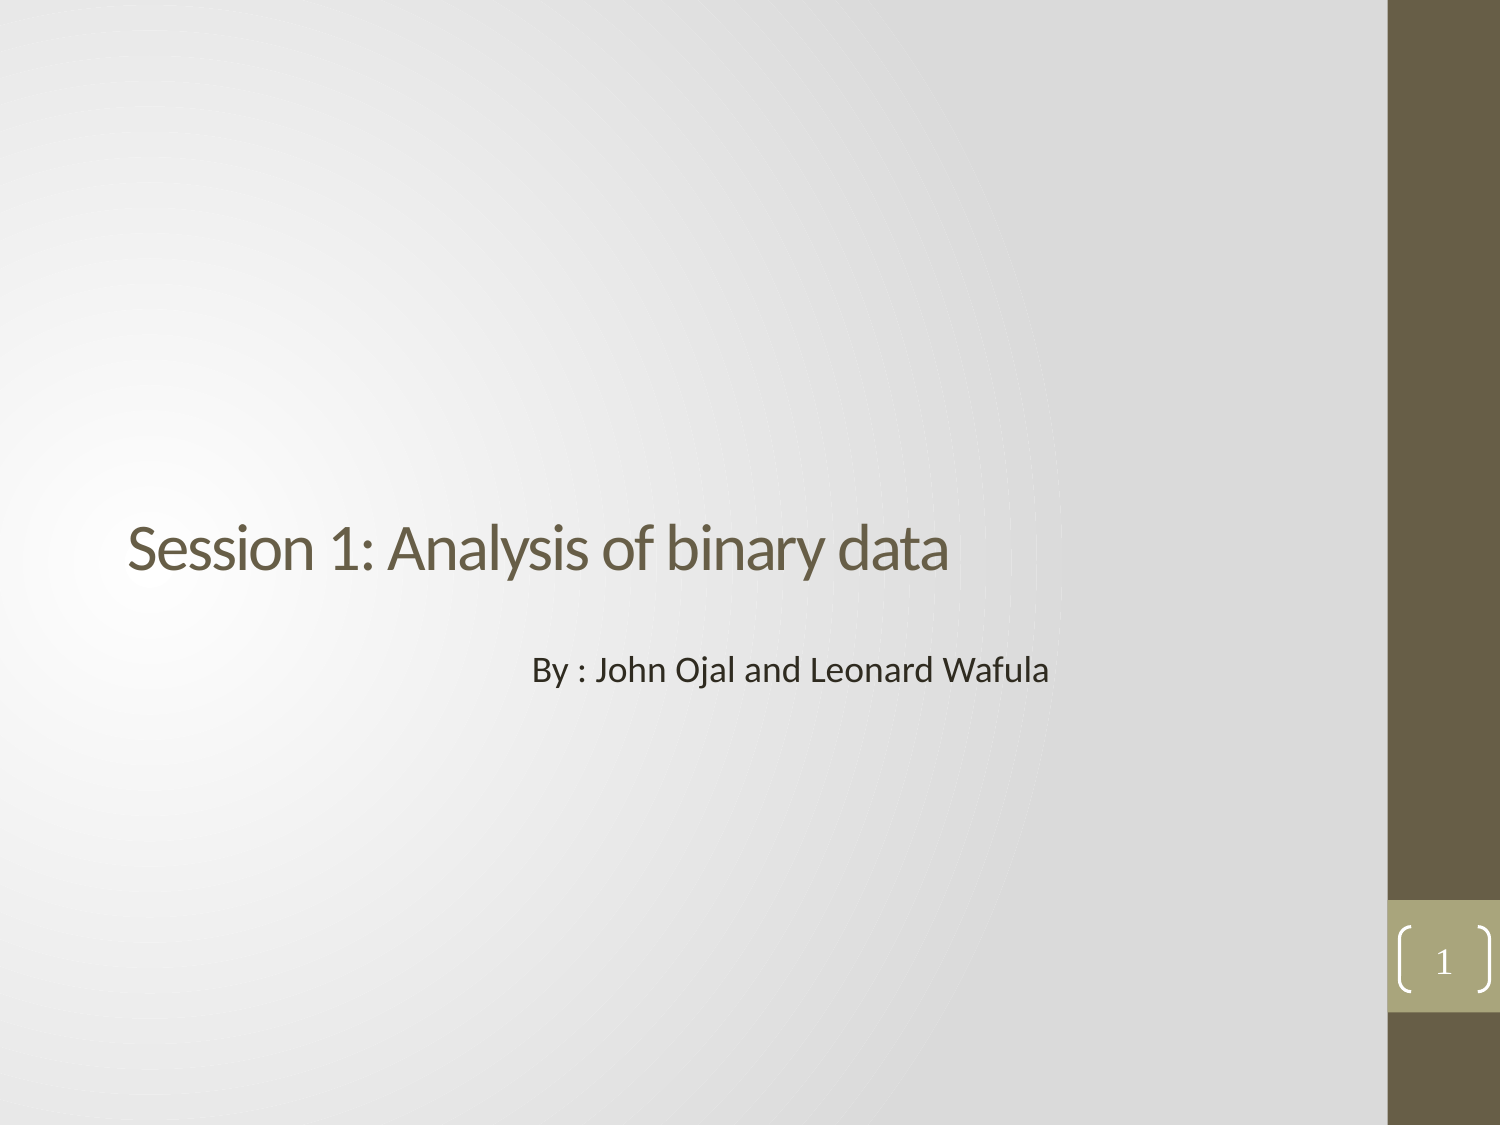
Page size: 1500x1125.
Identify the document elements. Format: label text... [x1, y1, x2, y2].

title Session 1: Analysis of binary data [112, 350, 1388, 592]
slide_number 1 [1397, 925, 1492, 994]
text_box By : John Ojal and Leonard Wafula [517, 637, 1066, 697]
